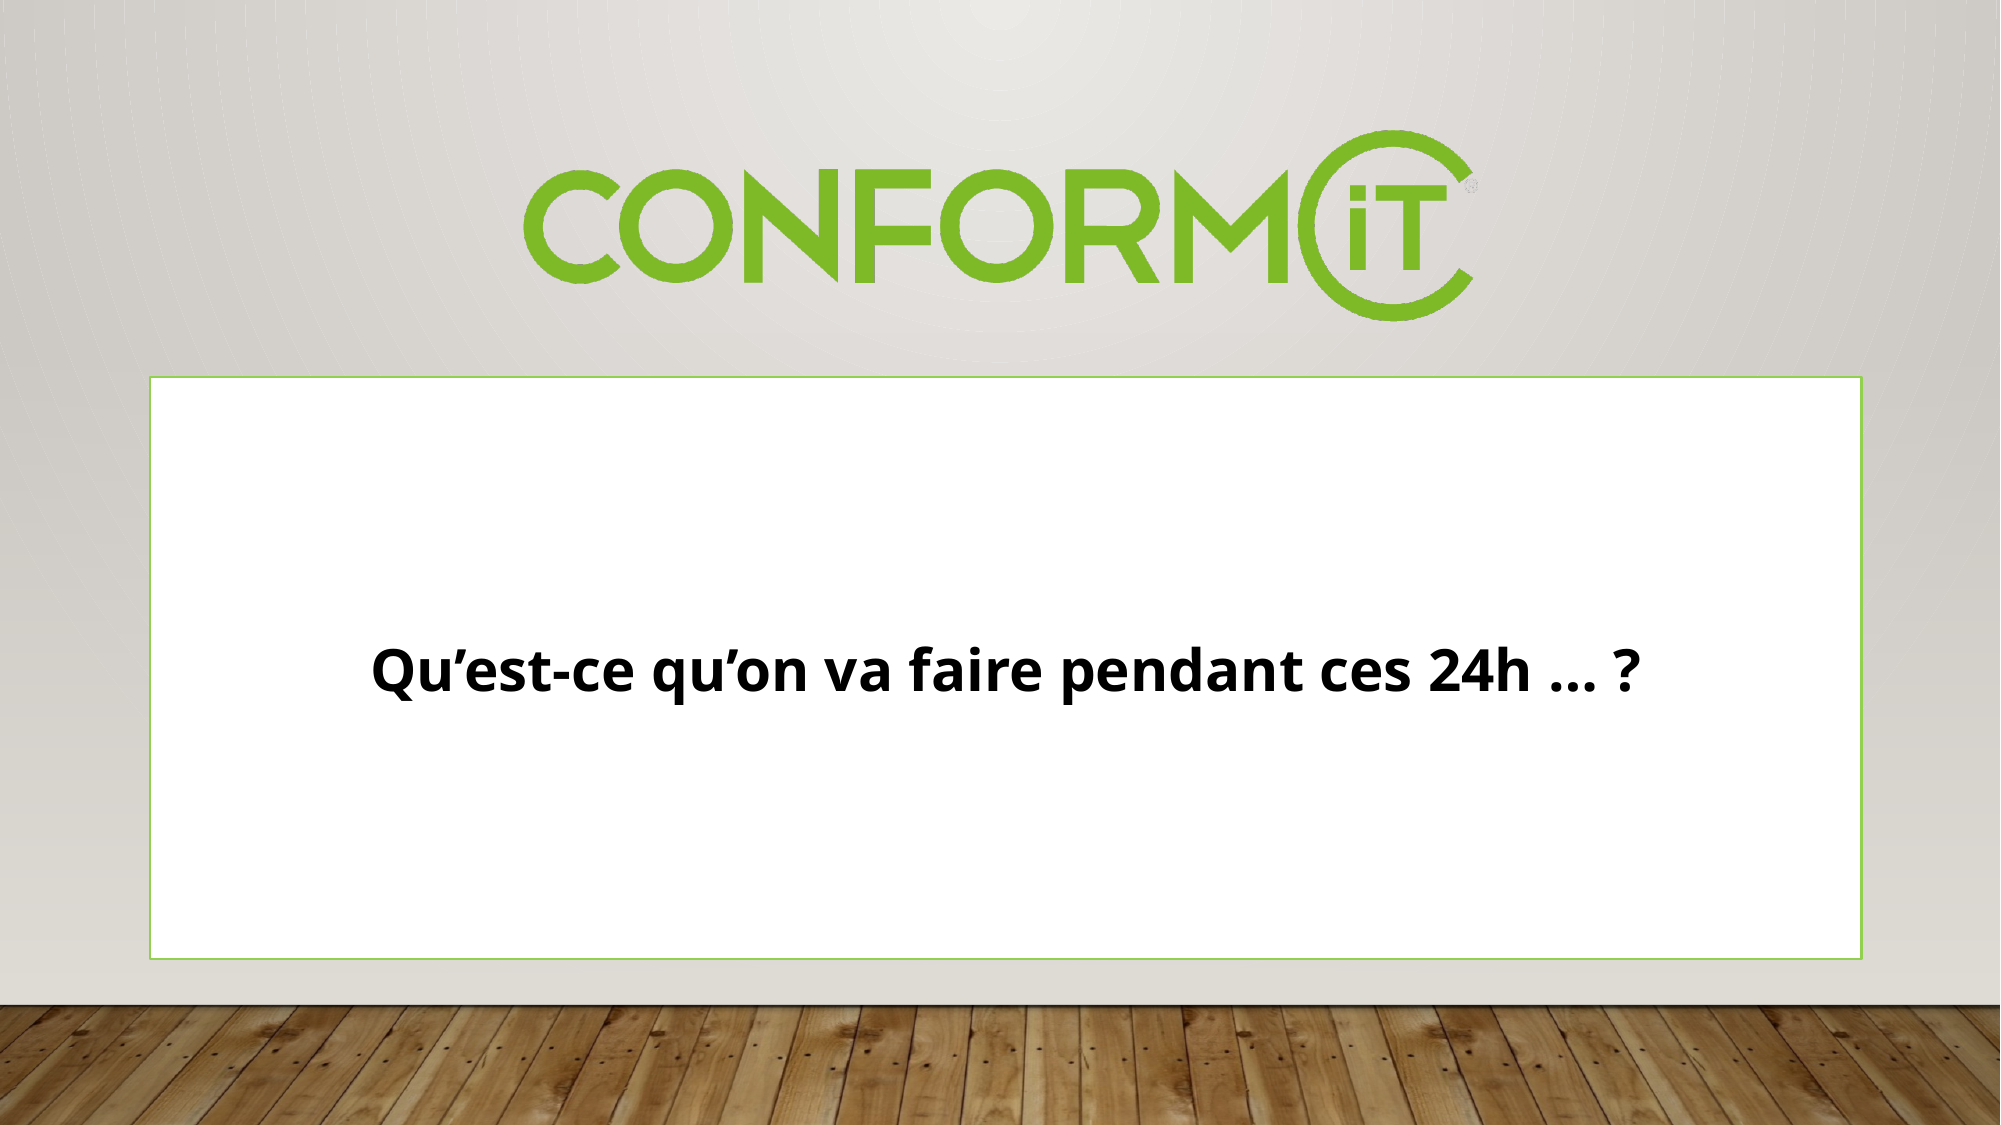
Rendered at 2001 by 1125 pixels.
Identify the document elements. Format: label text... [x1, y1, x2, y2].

text_box Qu’est-ce qu’on va faire pendant ces 24h … ? [149, 376, 1863, 960]
picture [0, 1005, 2000, 1125]
picture [491, 58, 1508, 394]
